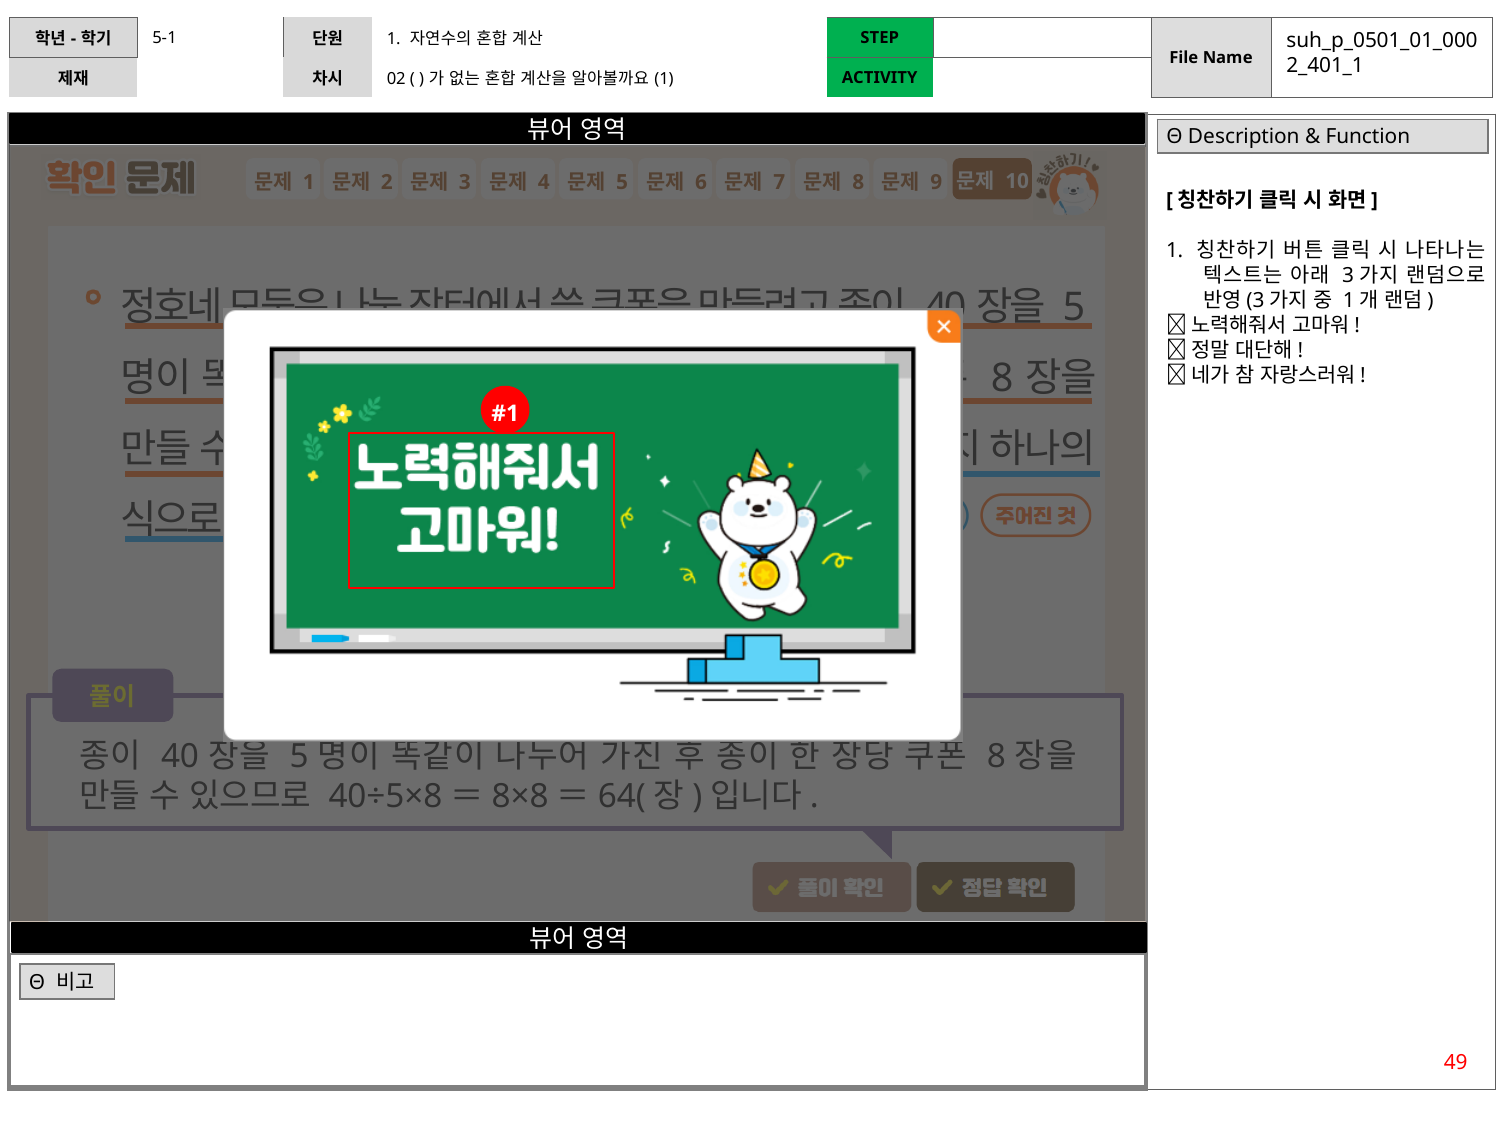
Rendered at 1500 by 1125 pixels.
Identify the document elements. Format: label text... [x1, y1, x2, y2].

text_box [칭찬하기 클릭 시 화면] 1. 칭찬하기 버튼 클릭 시 나타나는 텍스트는 아래 3가지 랜덤으로 반영(3가지 중 1개 랜덤) 노력해줘서 고마워! 정말 대단해! 네가 참 자랑스러워! [1151, 179, 1500, 419]
table_header Θ Description & Function [1158, 120, 1487, 152]
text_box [8, 144, 1146, 922]
text_box suh_p_0501_01_0002_401_1 [1271, 18, 1500, 84]
